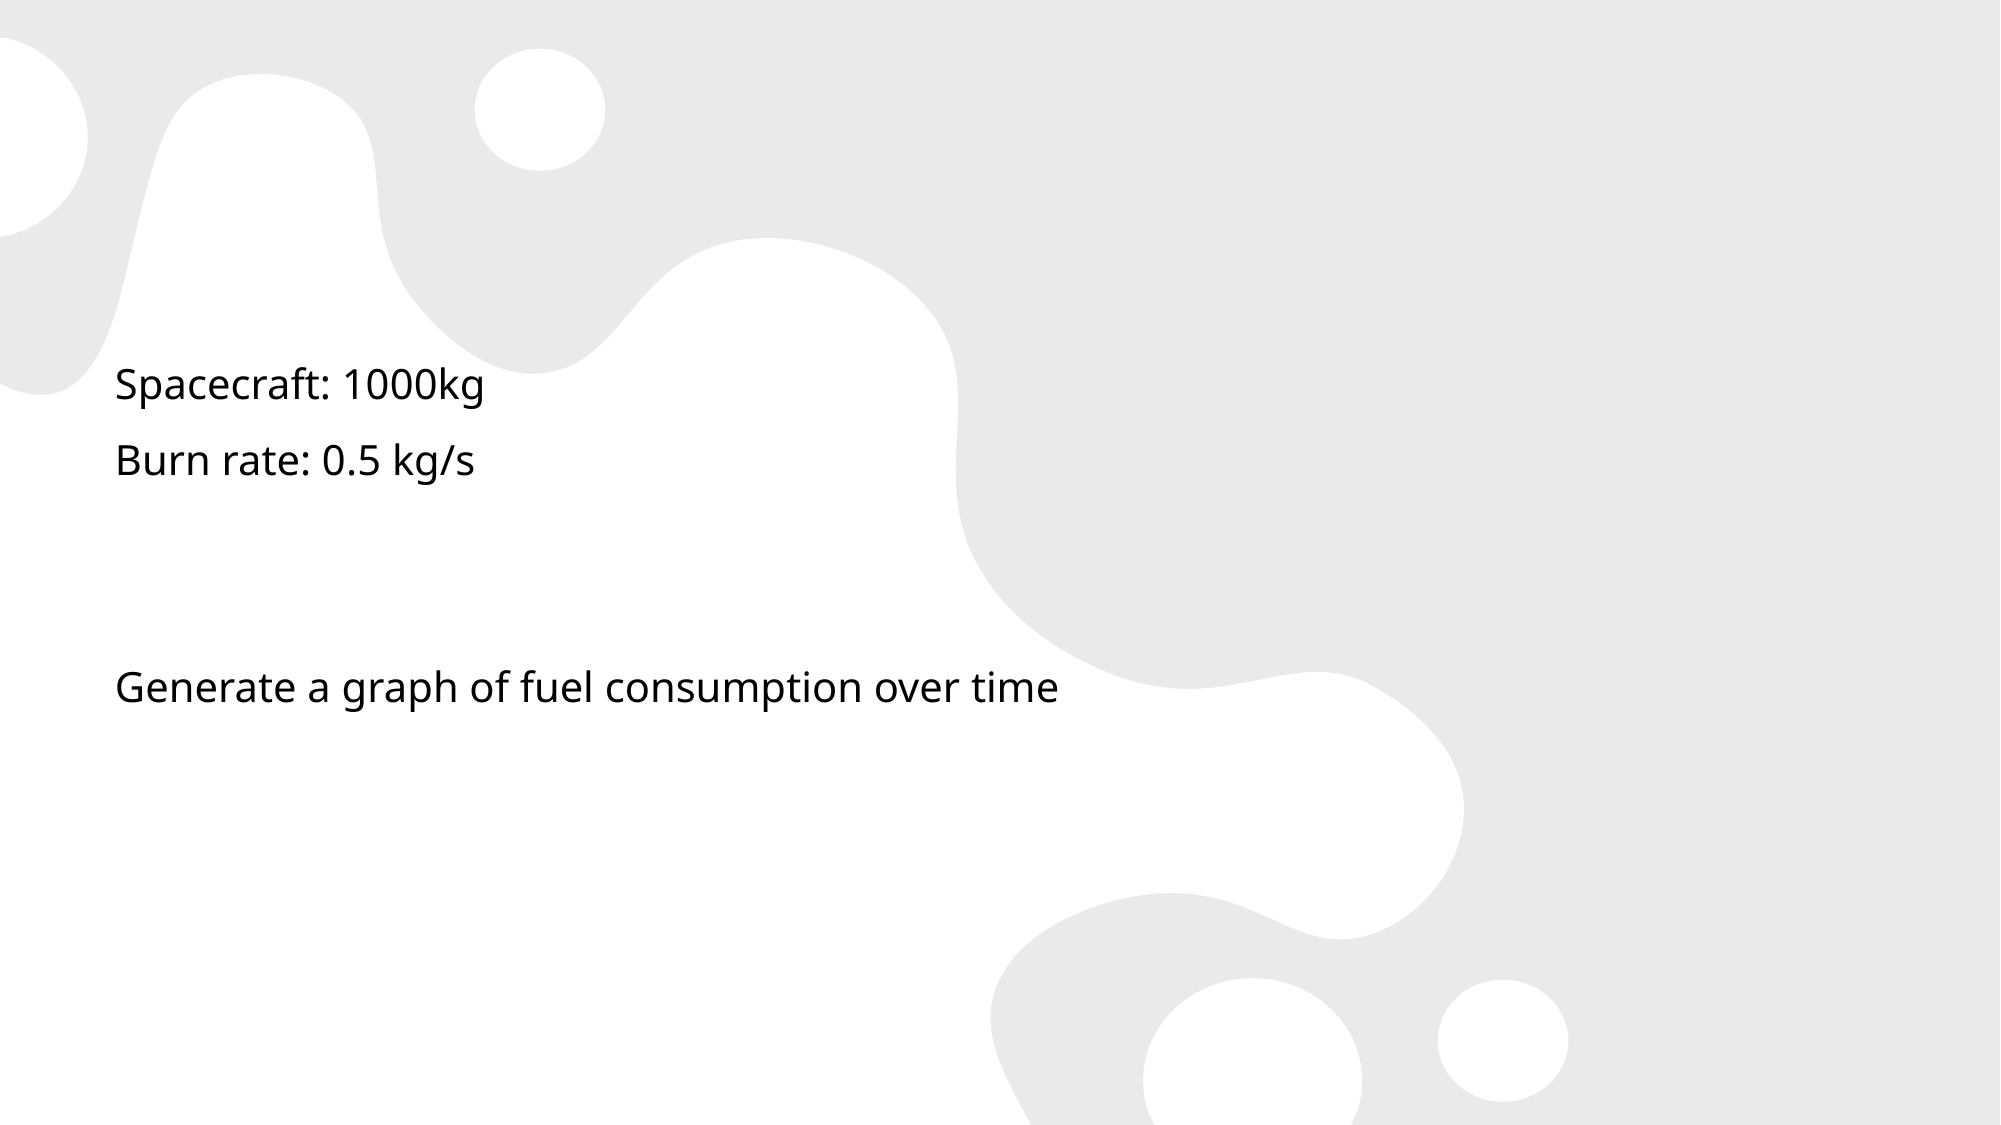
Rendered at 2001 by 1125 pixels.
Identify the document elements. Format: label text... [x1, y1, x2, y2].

list Spacecraft: 1000kg Burn rate: 0.5 kg/s Generate a graph of fuel consumption over time [99, 345, 1900, 1008]
